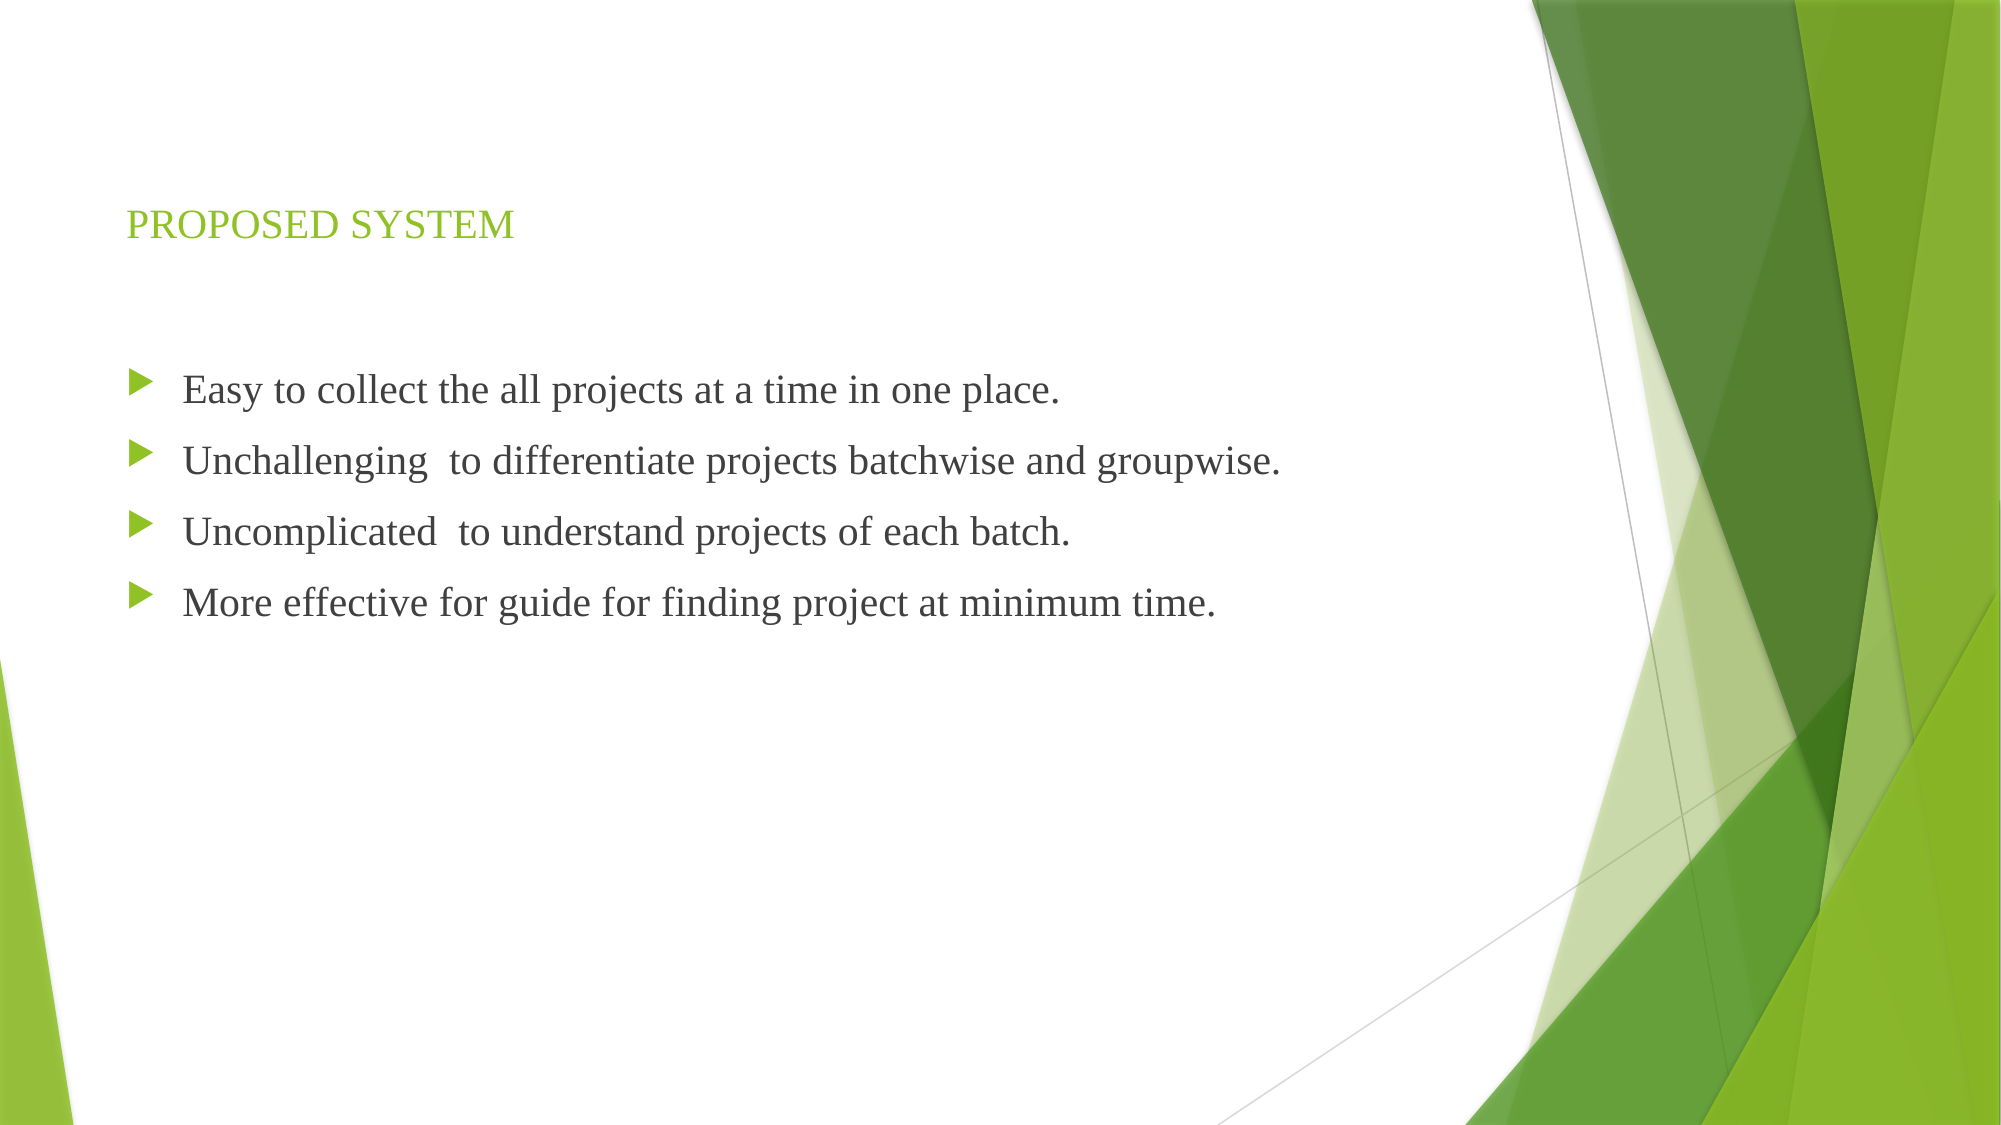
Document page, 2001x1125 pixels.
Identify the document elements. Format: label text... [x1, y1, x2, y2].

title PROPOSED SYSTEM [111, 189, 1522, 317]
list Easy to collect the all projects at a time in one place. Unchallenging to differentiate projects batchwise and groupwise. Uncomplicated to understand projects of each batch. More effective for guide for finding project at minimum time. [111, 354, 1522, 992]
